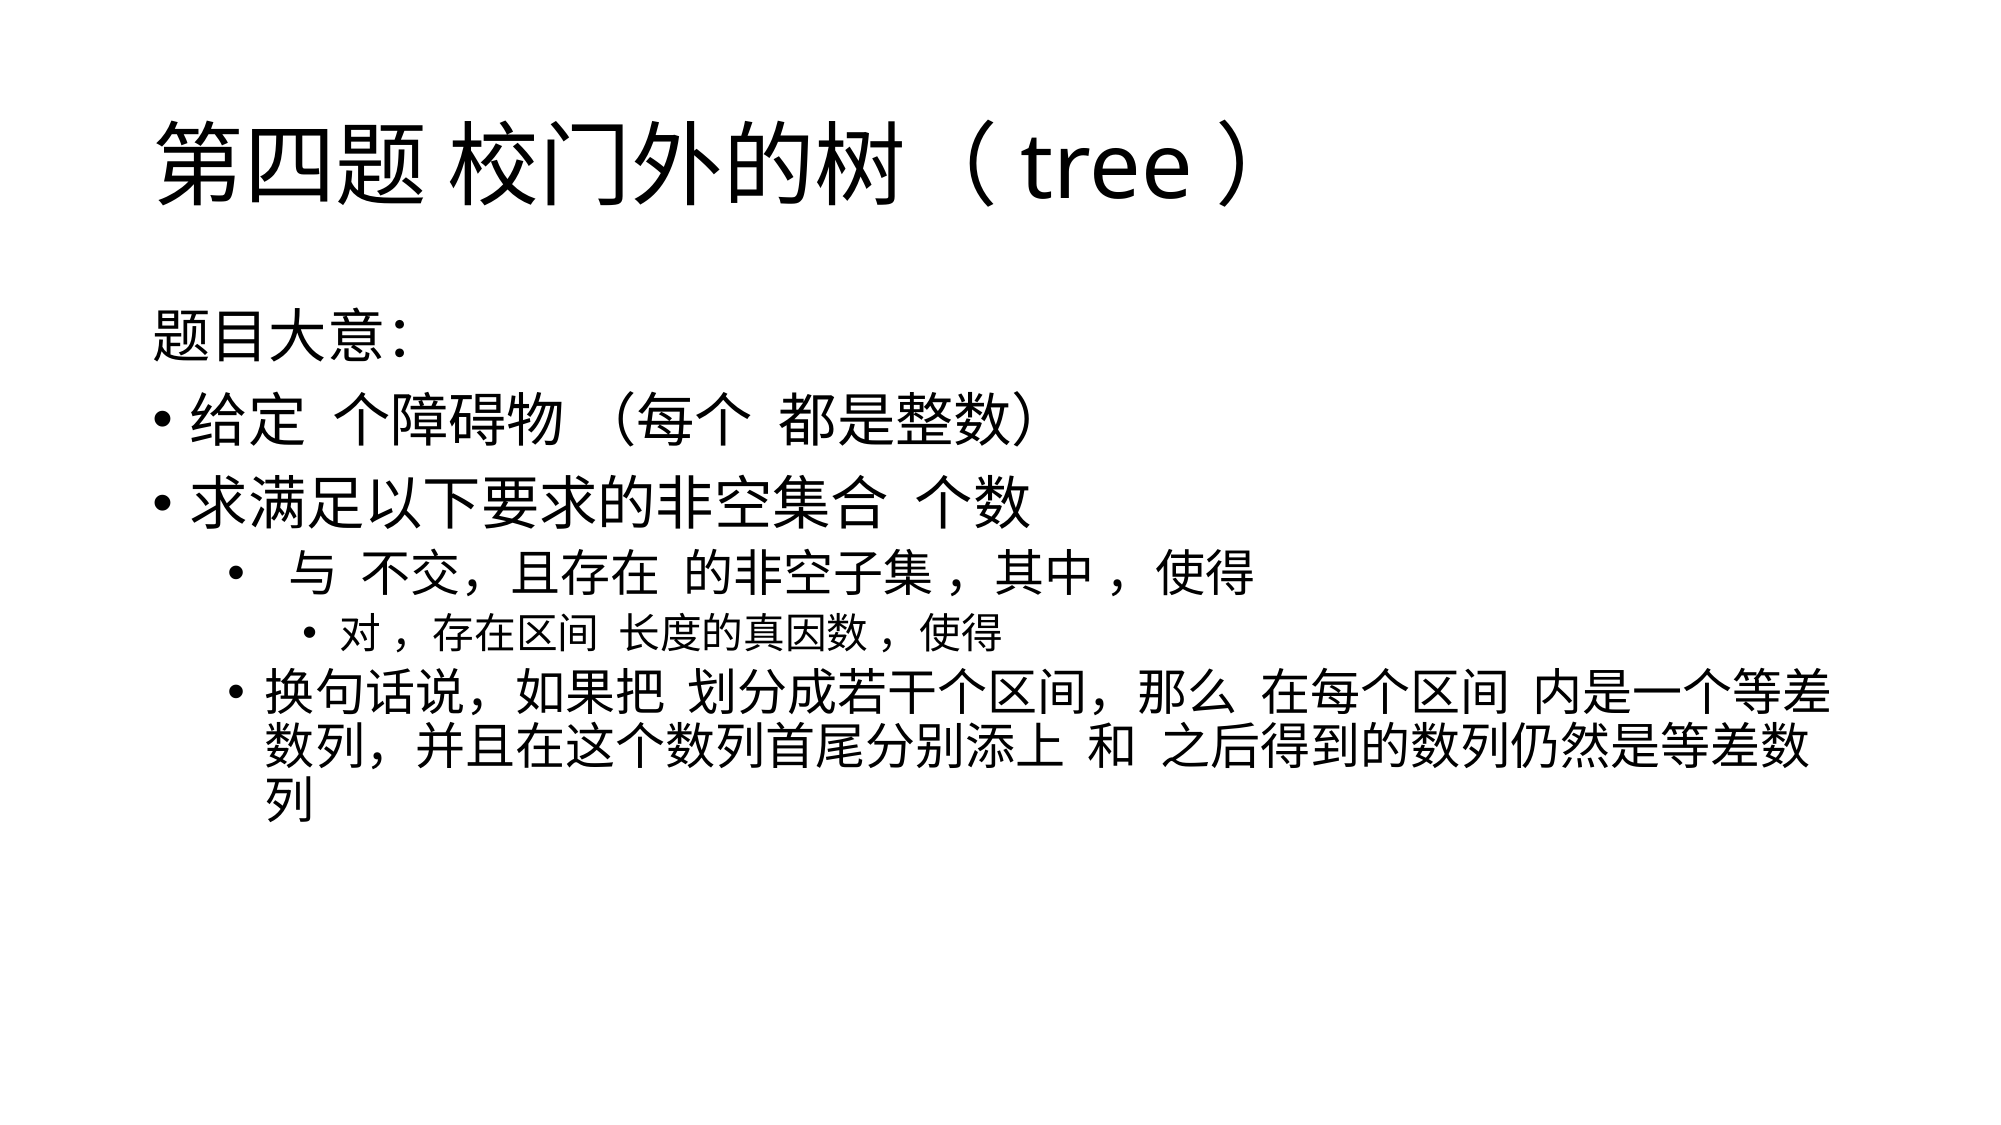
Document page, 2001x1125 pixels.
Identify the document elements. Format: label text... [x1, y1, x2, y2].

title 第四题 校门外的树（tree） [137, 59, 1863, 278]
